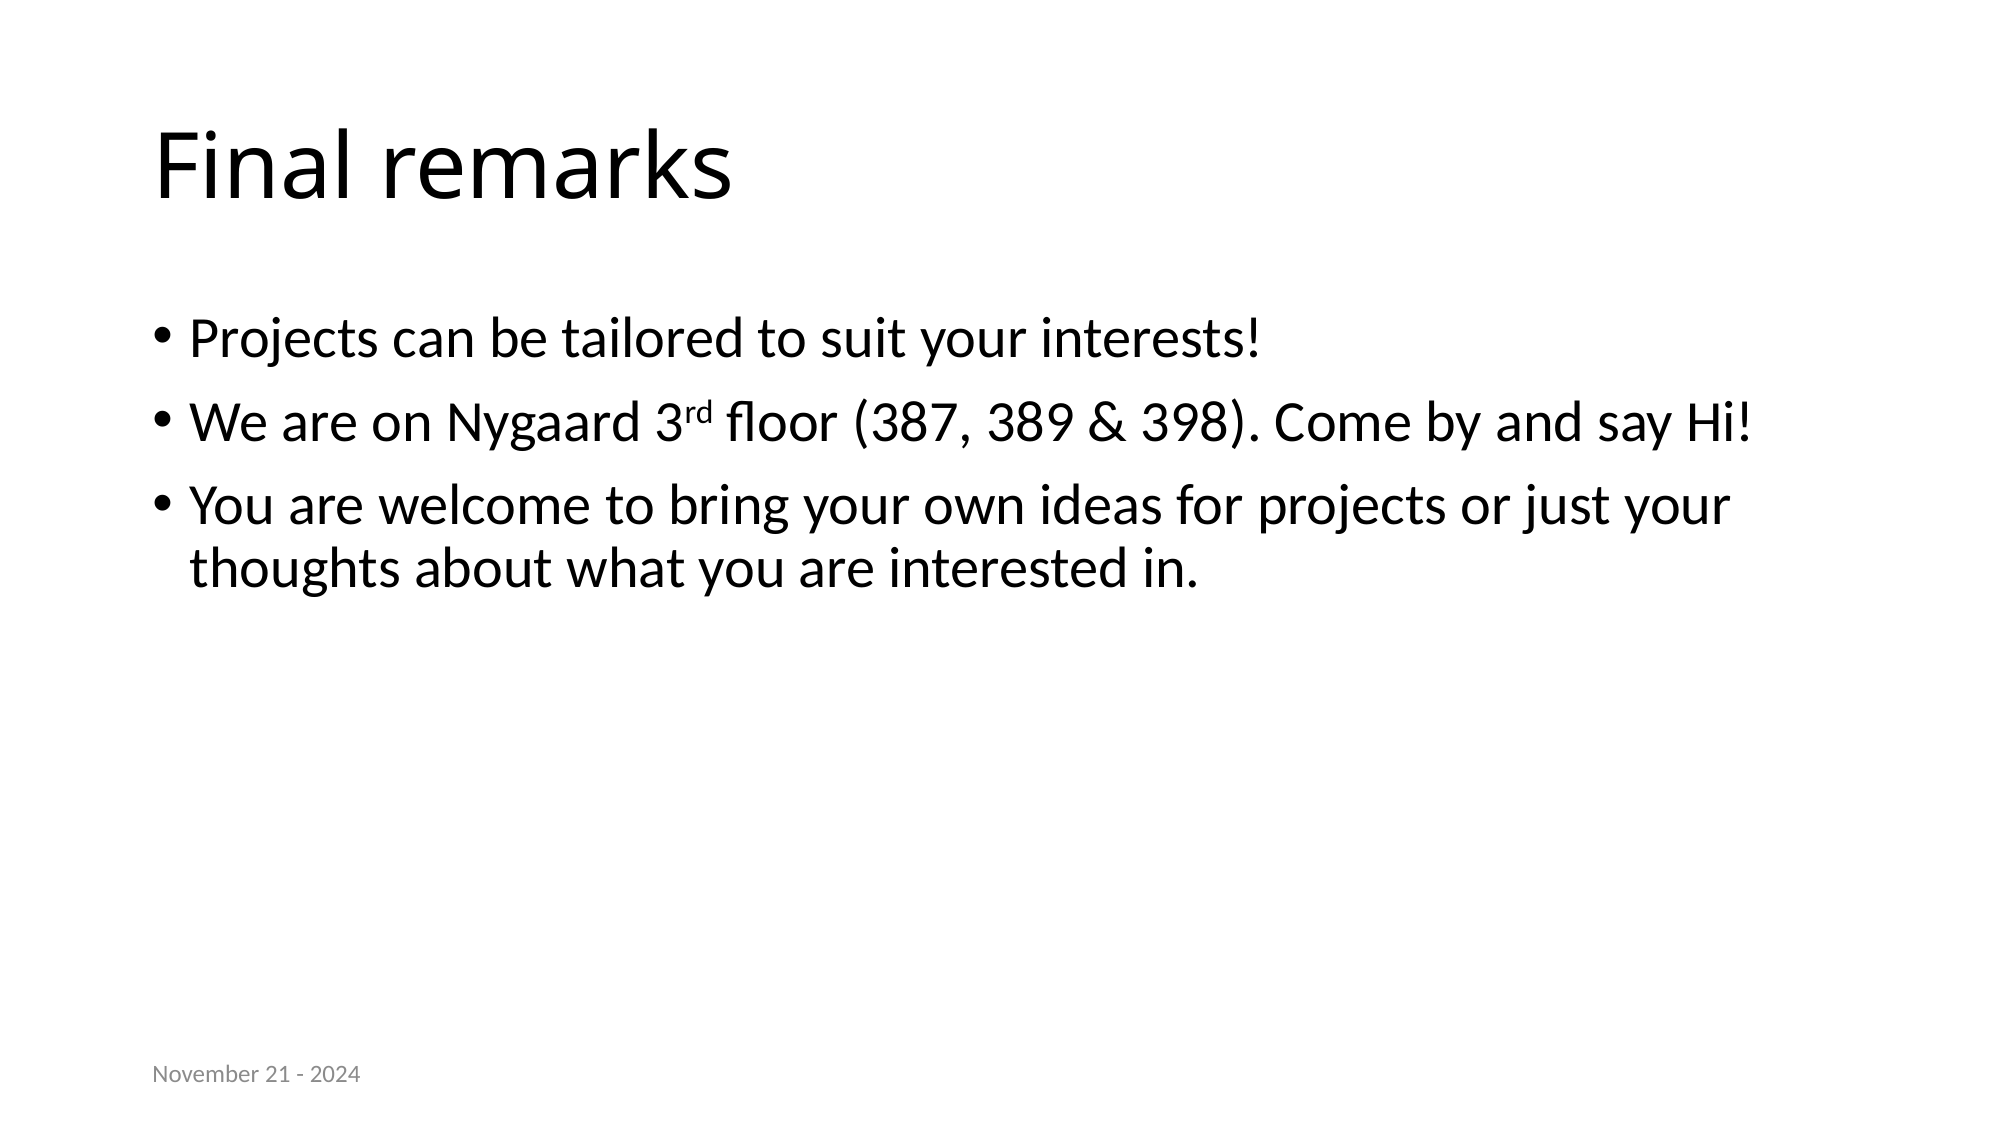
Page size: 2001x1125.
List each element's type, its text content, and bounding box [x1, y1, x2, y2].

list Projects can be tailored to suit your interests! We are on Nygaard 3rd floor (387, 389 & 398). Come by and say Hi! You are welcome to bring your own ideas for projects or just your thoughts about what you are interested in. [137, 299, 1863, 1014]
title Final remarks [137, 59, 1863, 278]
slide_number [137, 1042, 588, 1103]
